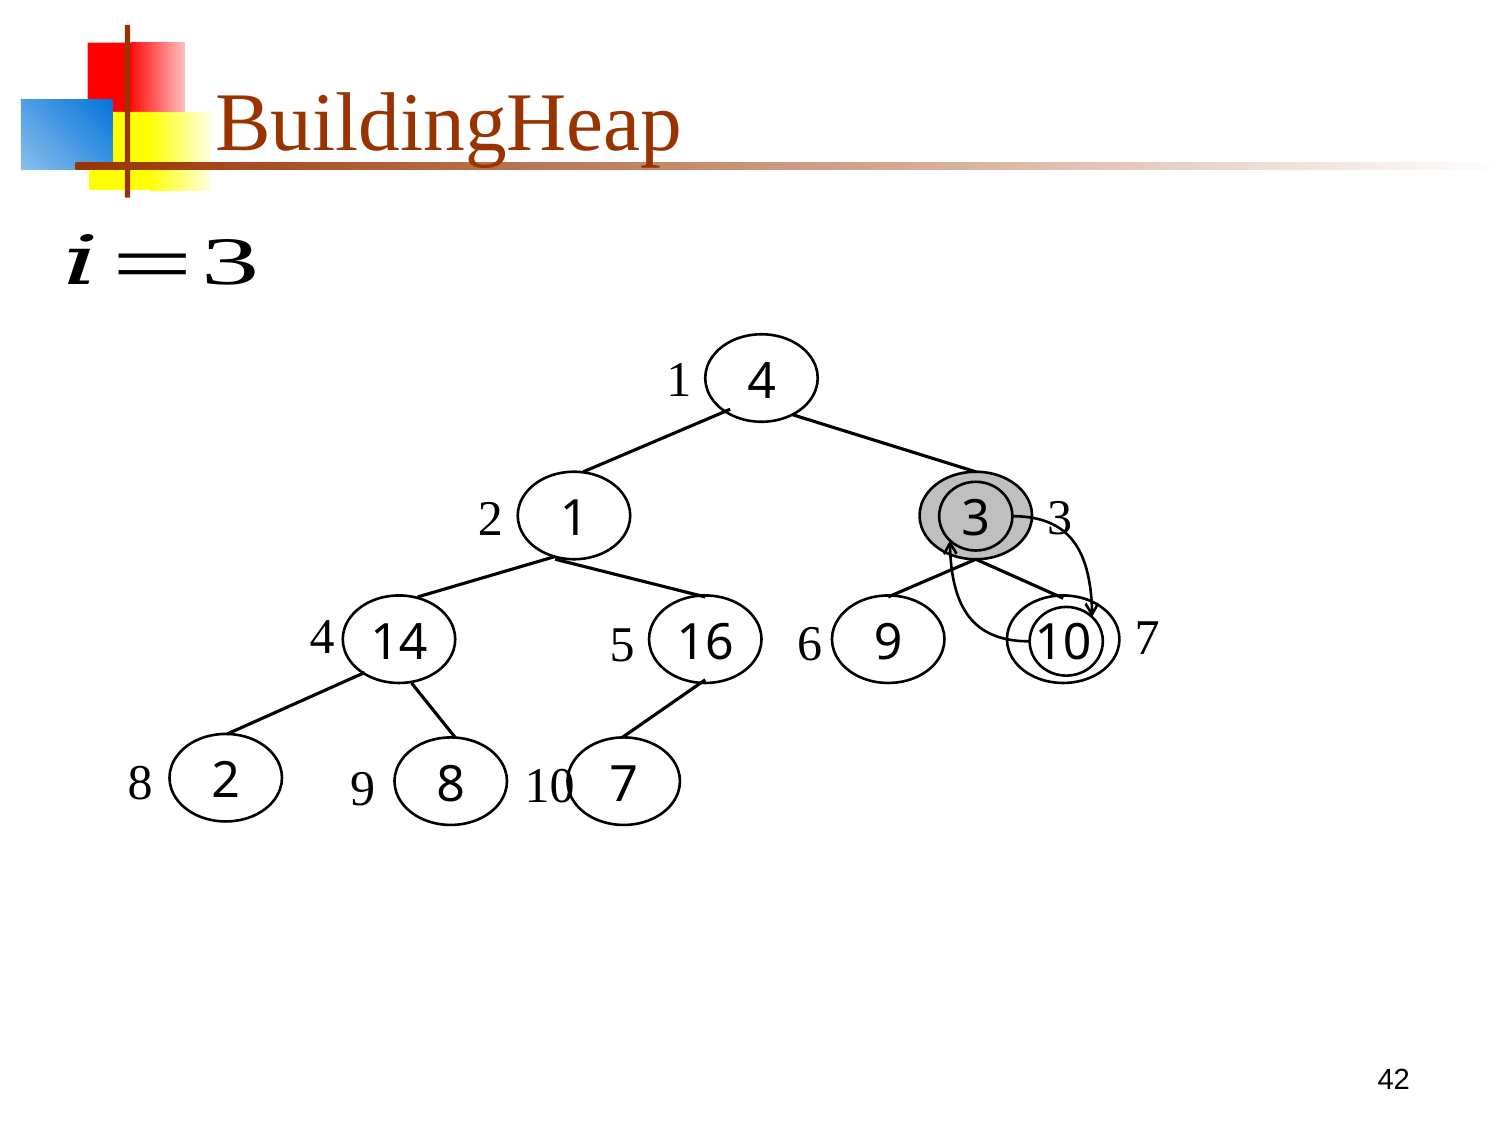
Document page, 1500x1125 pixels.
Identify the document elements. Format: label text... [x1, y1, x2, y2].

text_box 4 [294, 595, 350, 671]
slide_number 42 [1074, 1049, 1425, 1103]
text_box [1012, 515, 1093, 618]
text_box 7 [1119, 596, 1175, 672]
text_box 8 [112, 742, 168, 817]
text_box 9 [837, 595, 945, 683]
text_box 10 [509, 745, 590, 820]
text_box 10 [1008, 605, 1119, 683]
text_box 16 [650, 595, 762, 683]
text_box 5 [594, 604, 650, 679]
text_box 14 [350, 595, 456, 683]
text_box 6 [782, 603, 837, 679]
text_box 9 [335, 748, 391, 824]
text_box 3 [1038, 476, 1088, 514]
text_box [517, 333, 1033, 560]
text_box 2 [169, 733, 282, 822]
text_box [949, 540, 1030, 642]
text_box 8 [394, 737, 507, 825]
text_box 2 [463, 478, 512, 553]
text_box [1030, 620, 1103, 676]
title BuildingHeap [200, 37, 1479, 175]
text_box 7 [590, 737, 680, 825]
